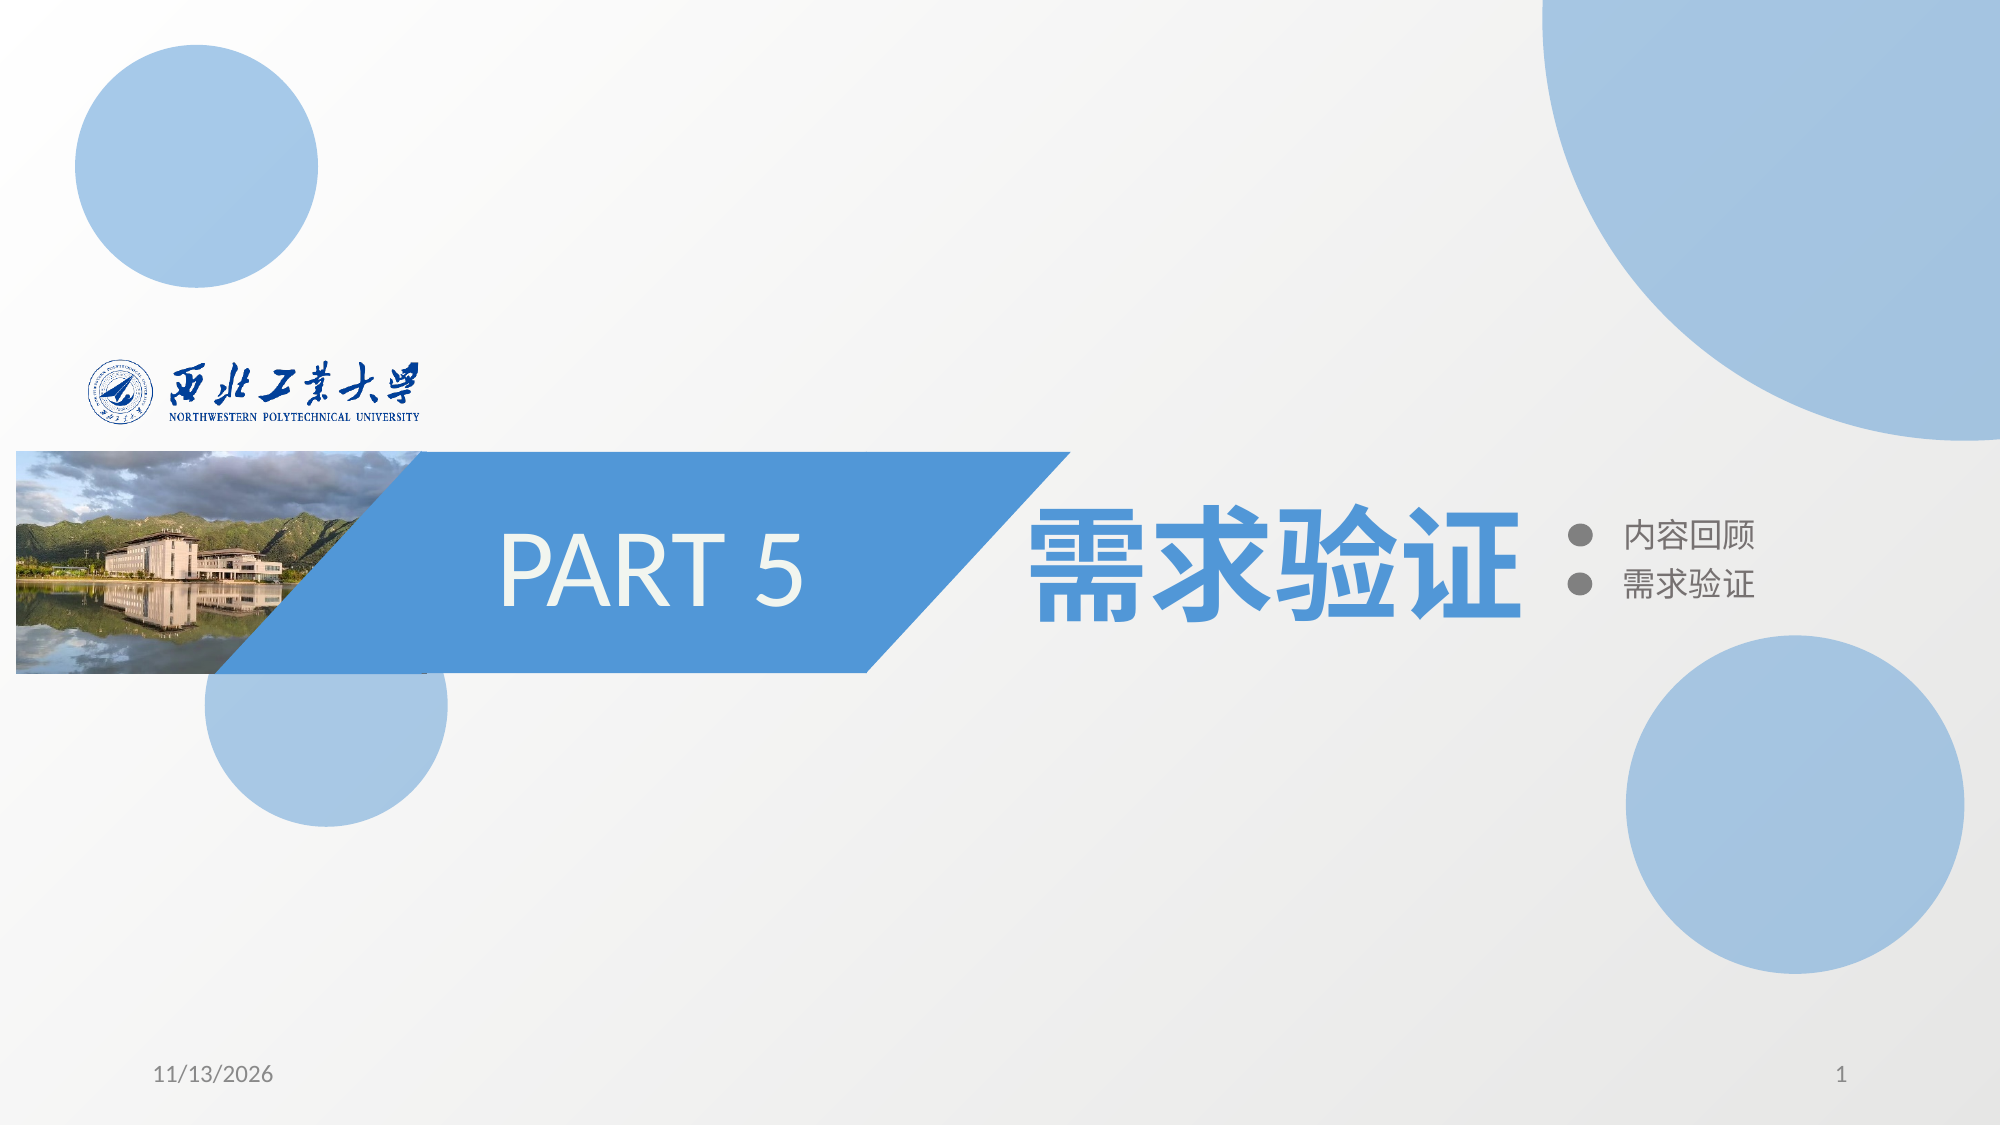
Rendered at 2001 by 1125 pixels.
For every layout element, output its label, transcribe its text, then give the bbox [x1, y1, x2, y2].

text_box [1566, 522, 1579, 548]
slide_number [137, 1042, 588, 1103]
text_box [1624, 634, 1966, 975]
picture [84, 351, 421, 435]
text_box [1541, 0, 2000, 442]
text_box [1566, 571, 1579, 597]
text_box 内容回顾 [1579, 506, 1800, 562]
text_box 需求验证 [1579, 555, 1799, 611]
text_box [203, 675, 449, 828]
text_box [16, 450, 1071, 675]
text_box 需求验证 [1071, 479, 1550, 644]
slide_number 1 [1412, 1042, 1863, 1103]
text_box [74, 43, 320, 289]
